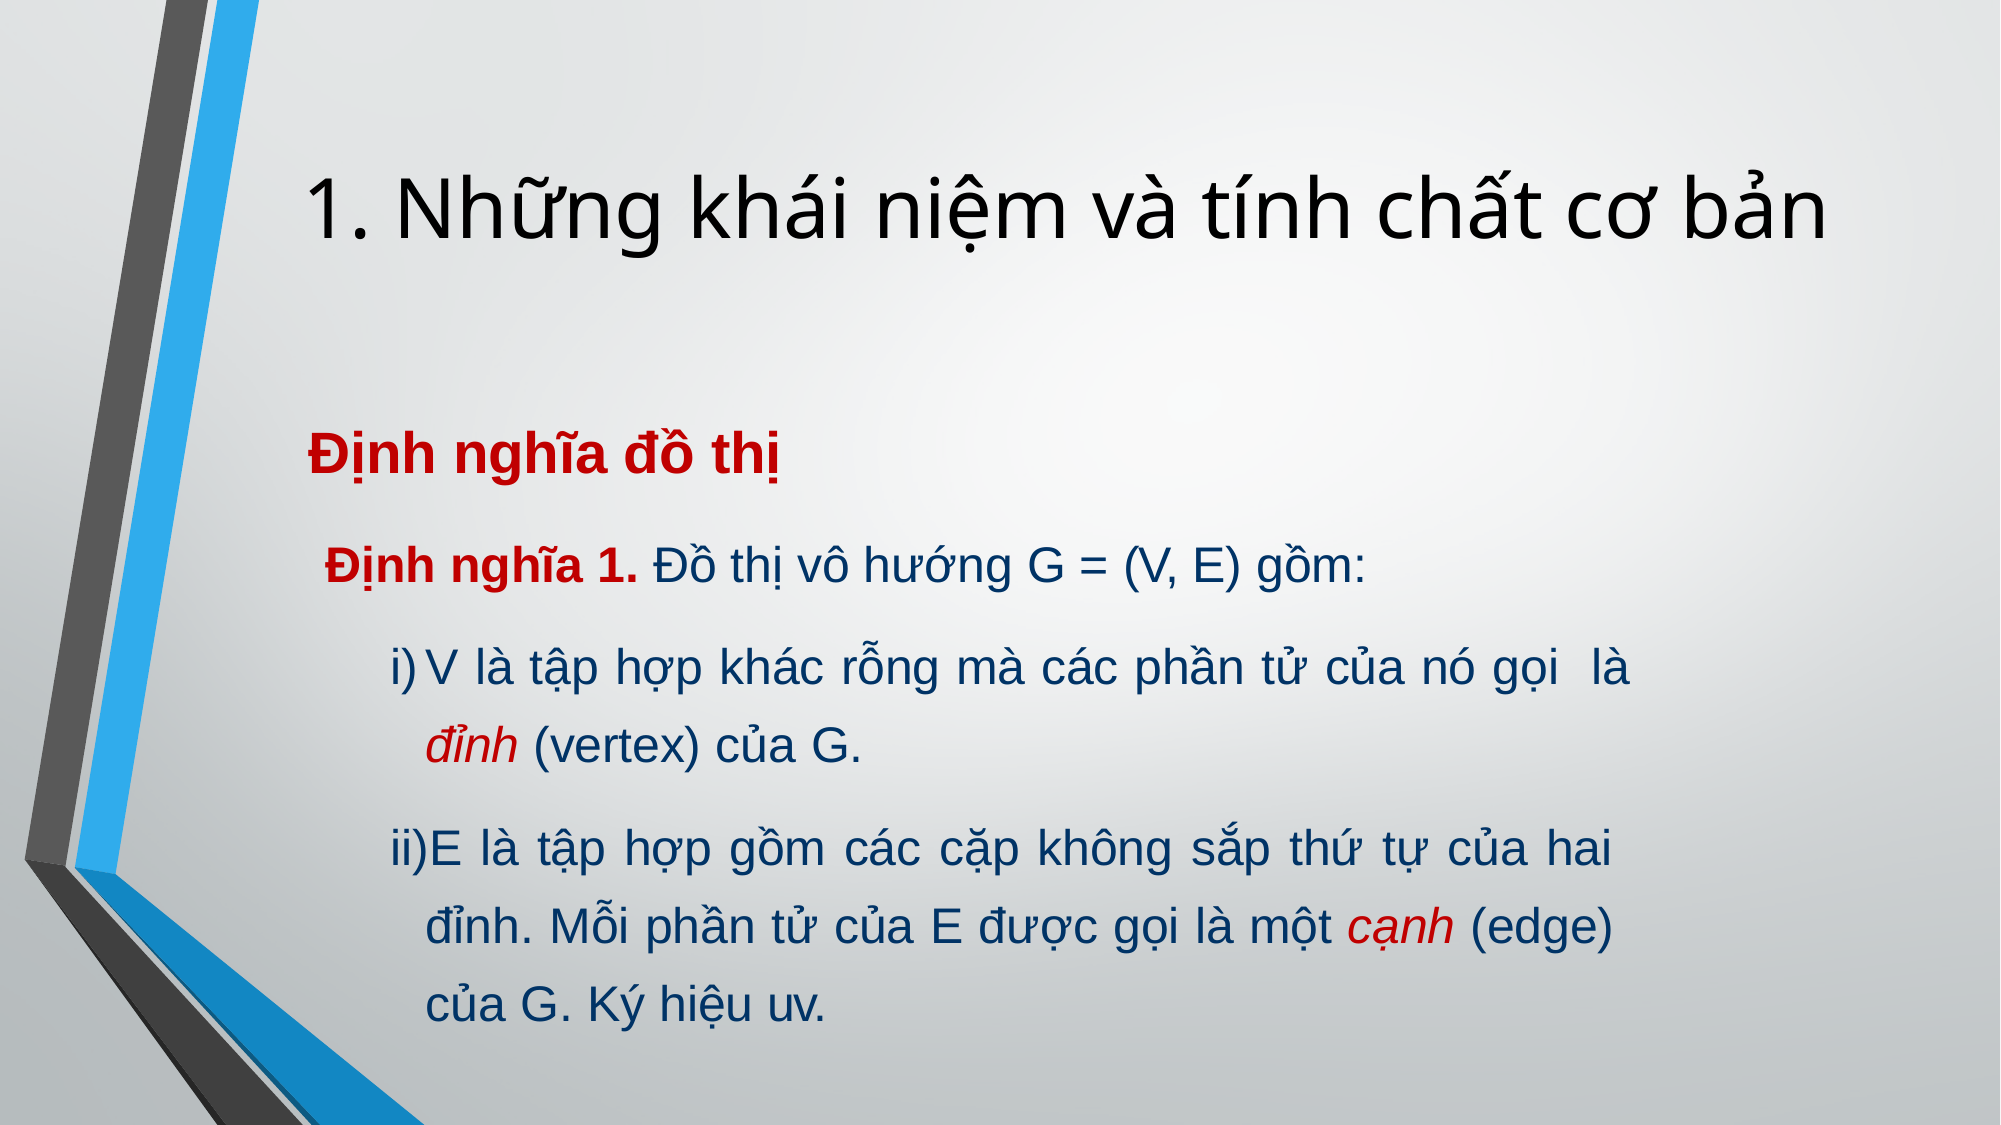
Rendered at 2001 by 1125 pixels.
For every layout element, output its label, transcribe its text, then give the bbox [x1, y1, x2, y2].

text_box Định nghĩa đồ thị Định nghĩa 1. Đồ thị vô hướng G = (V, E) gồm: V là tập hợp khác rỗng mà các phần tử của nó gọi là đỉnh (vertex) của G. E là tập hợp gồm các cặp không sắp thứ tự của hai đỉnh. Mỗi phần tử của E được gọi là một cạnh (edge) của G. Ký hiệu uv. [306, 412, 1631, 1032]
text_box 1. Những khái niệm và tính chất cơ bản [243, 153, 1887, 256]
